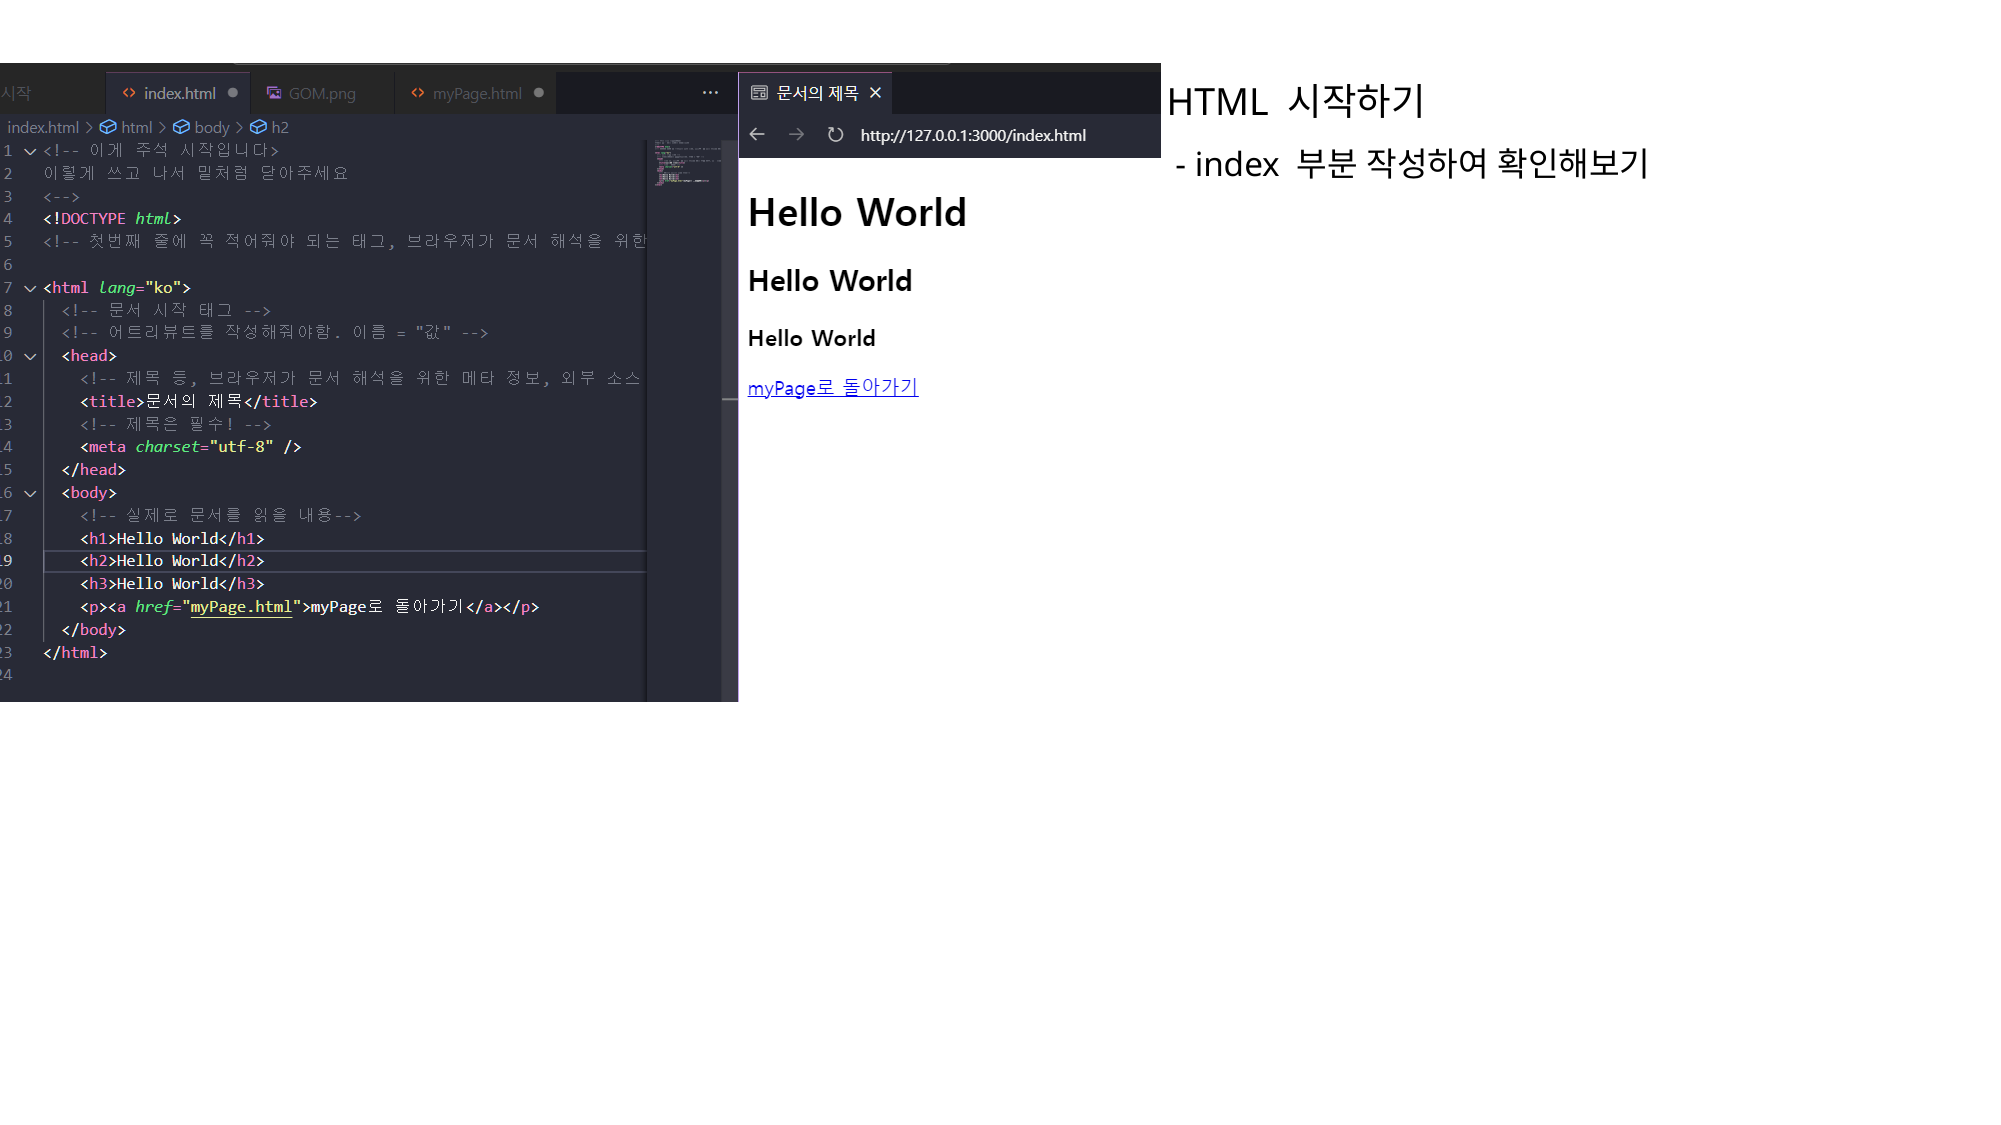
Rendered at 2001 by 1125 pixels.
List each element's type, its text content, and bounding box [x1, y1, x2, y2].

text_box HTML 시작하기 - index 부분 작성하여 확인해보기 [1151, 48, 2000, 191]
picture [0, 63, 1161, 702]
